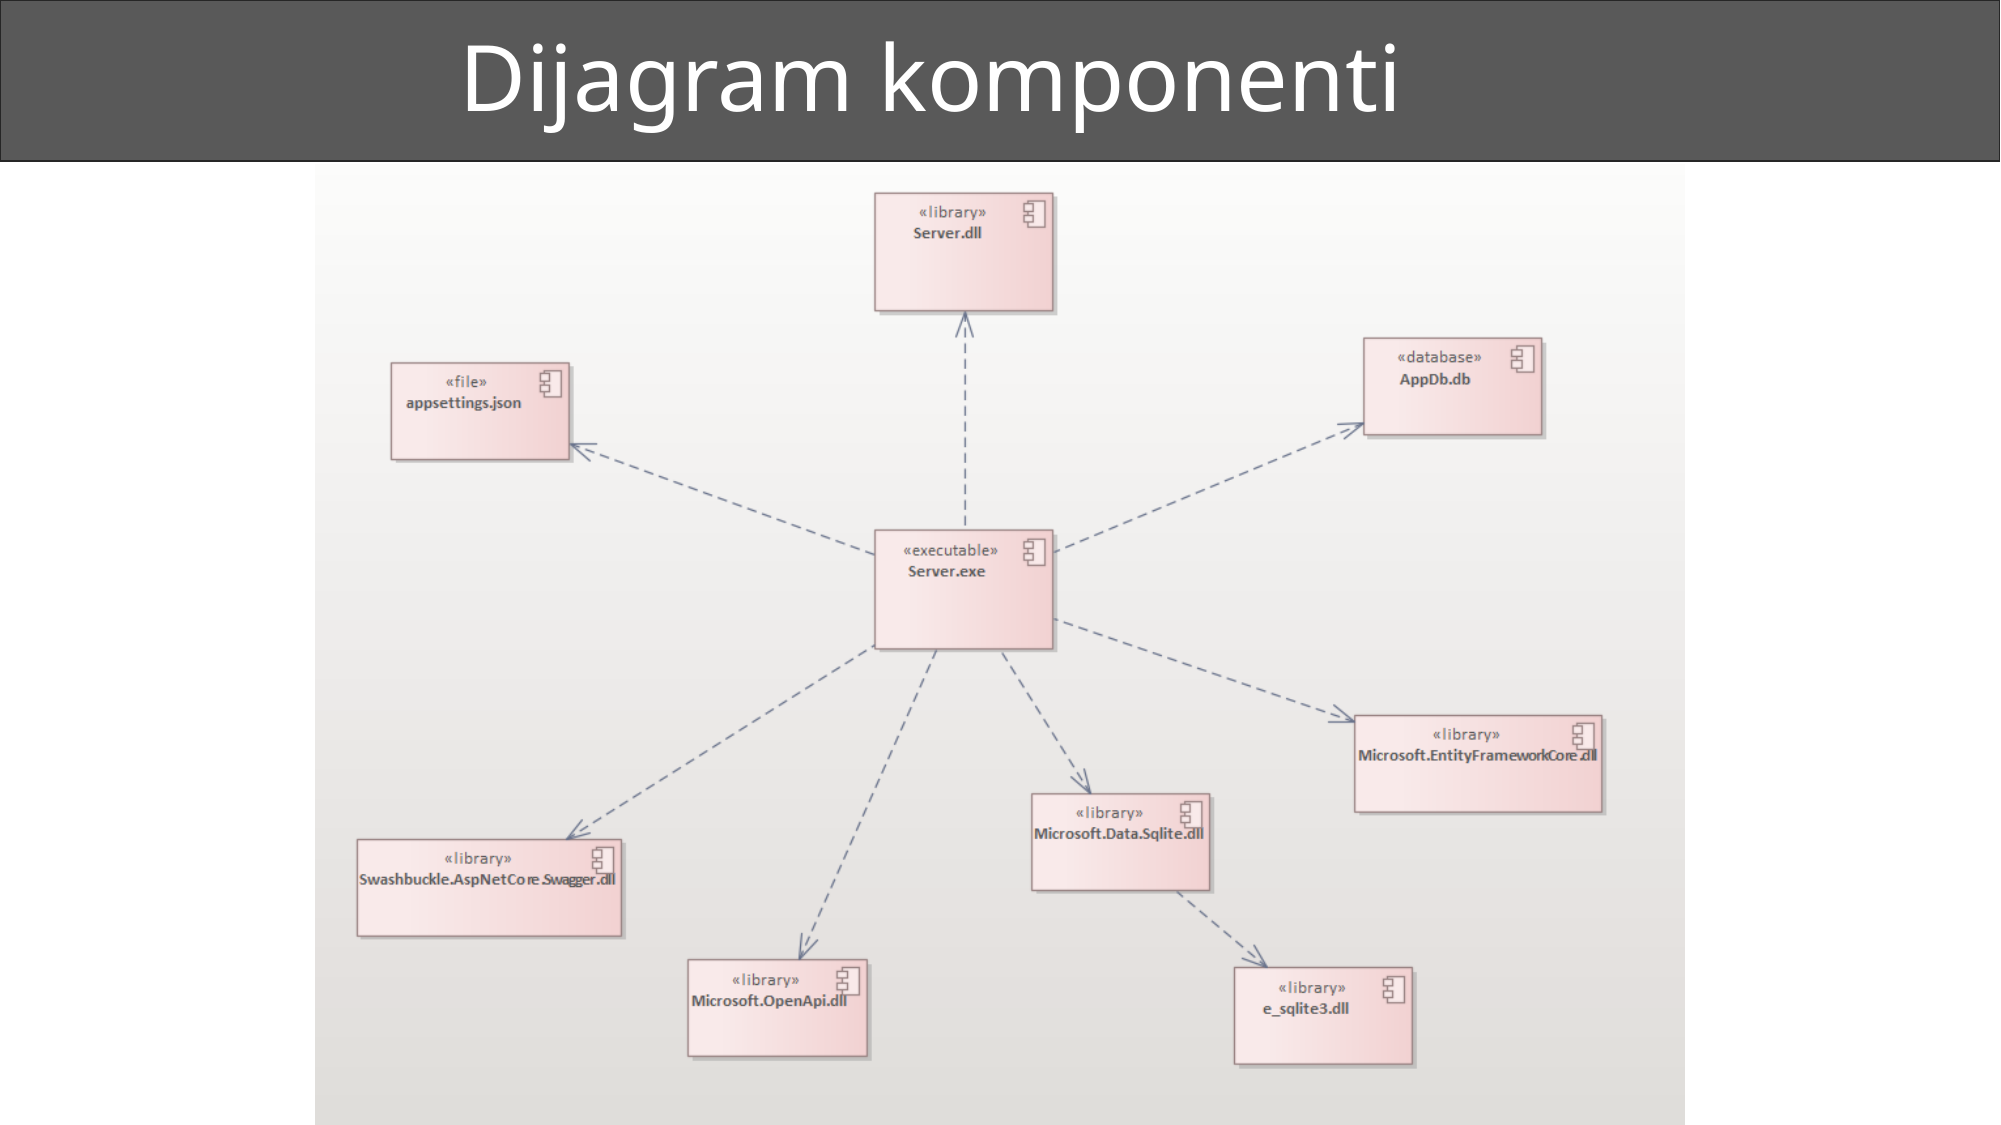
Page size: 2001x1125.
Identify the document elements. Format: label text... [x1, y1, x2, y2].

text_box [1863, 0, 2000, 162]
title Dijagram komponenti [0, 0, 1863, 165]
picture [315, 164, 1685, 1125]
